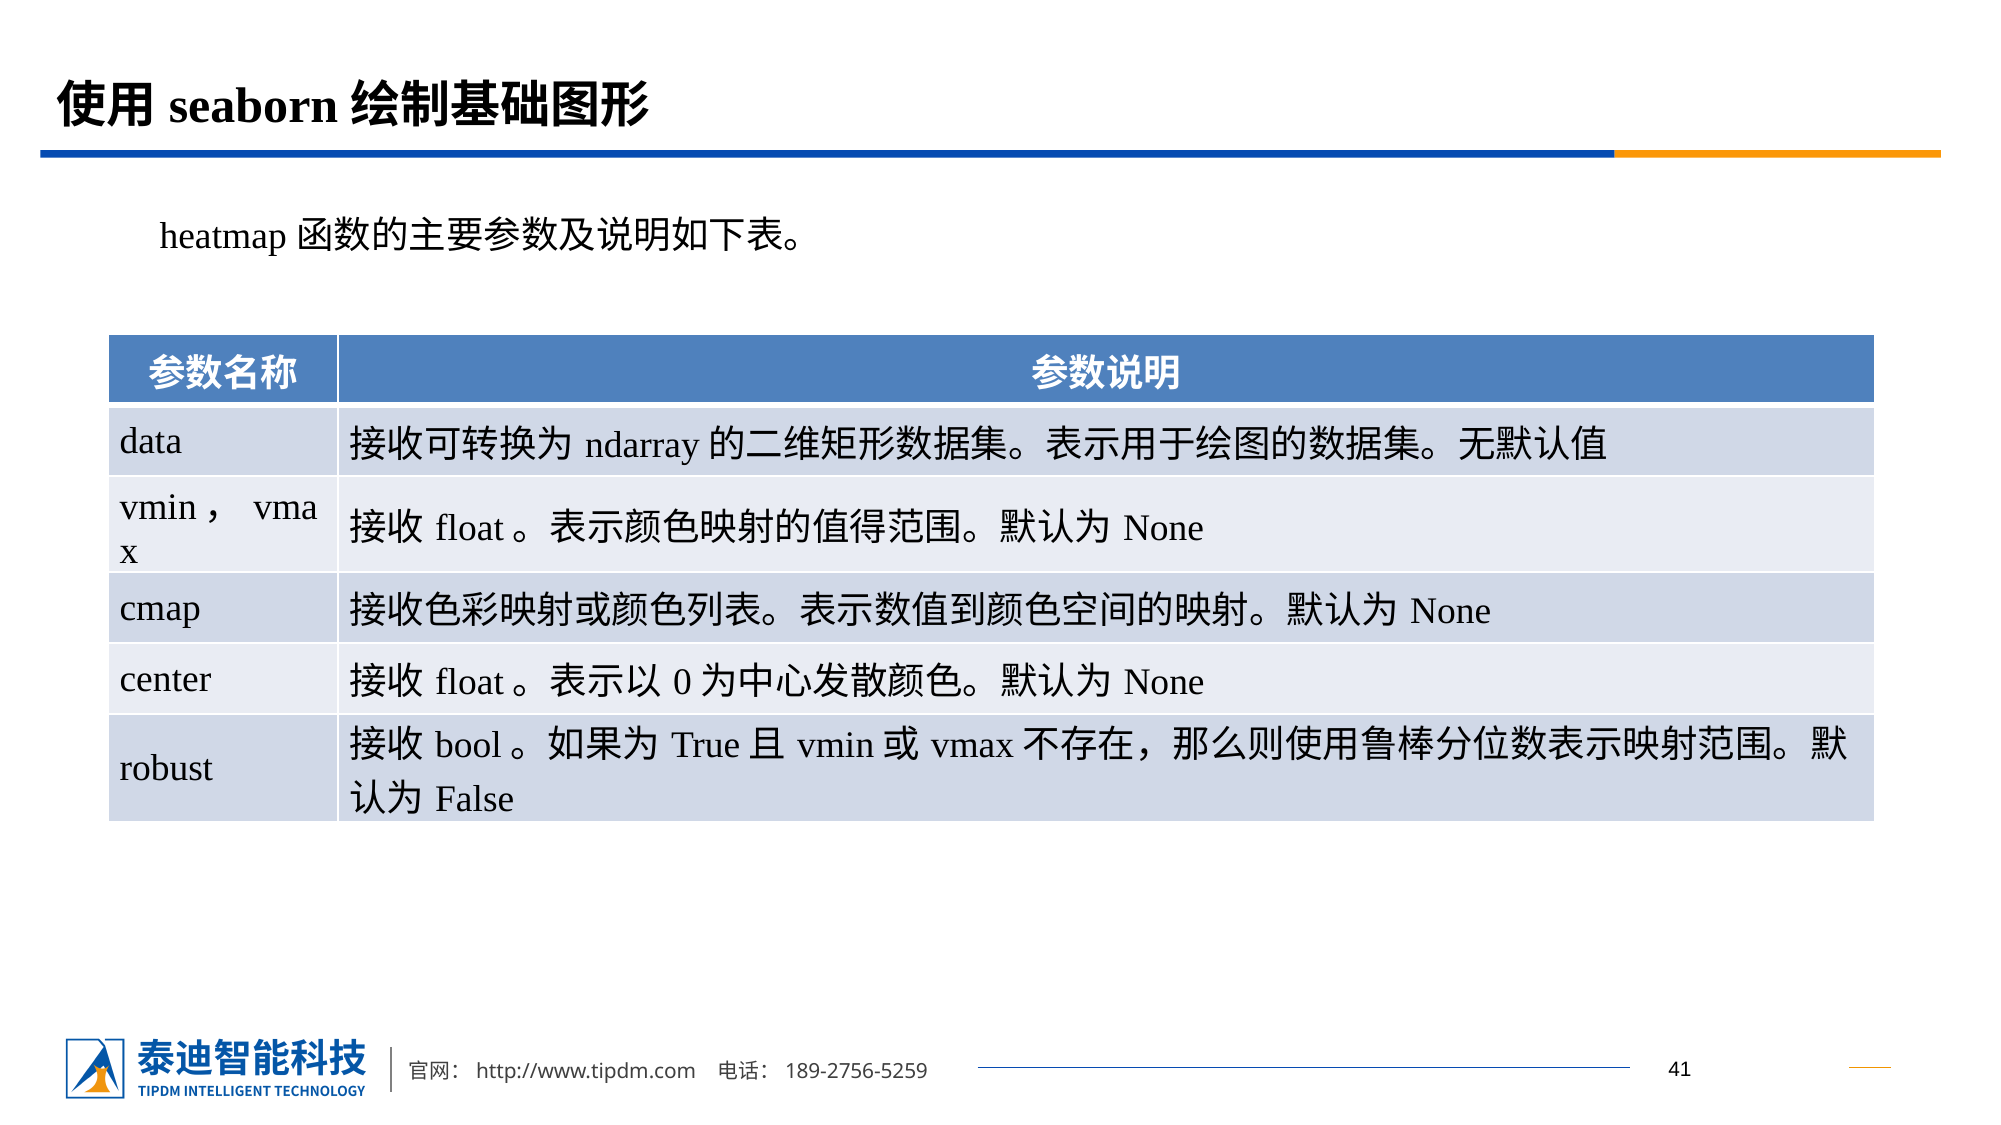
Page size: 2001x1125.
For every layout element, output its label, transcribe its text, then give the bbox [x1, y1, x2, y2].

table_cell vmin，vmax [109, 477, 337, 571]
picture [52, 1028, 378, 1107]
table_cell 接收可转换为ndarray的二维矩形数据集。表示用于绘图的数据集。无默认值 [339, 408, 1874, 475]
title 使用seaborn绘制基础图形 [41, 58, 1842, 146]
table_cell data [109, 408, 337, 475]
table_cell 接收float。表示颜色映射的值得范围。默认为None [339, 477, 1874, 571]
table_header 参数名称 [109, 335, 337, 402]
list heatmap函数的主要参数及说明如下表。 [69, 181, 1892, 1010]
table_cell cmap [109, 573, 337, 642]
table_header 参数说明 [339, 335, 1874, 402]
table_cell 接收bool。如果为True且vmin或vmax不存在，那么则使用鲁棒分位数表示映射范围。默认为False [339, 715, 1874, 821]
table_cell center [109, 644, 337, 713]
table_cell 接收float。表示以0为中心发散颜色。默认为None [339, 644, 1874, 713]
table_cell 接收色彩映射或颜色列表。表示数值到颜色空间的映射。默认为None [339, 573, 1874, 642]
table_cell robust [109, 715, 337, 821]
